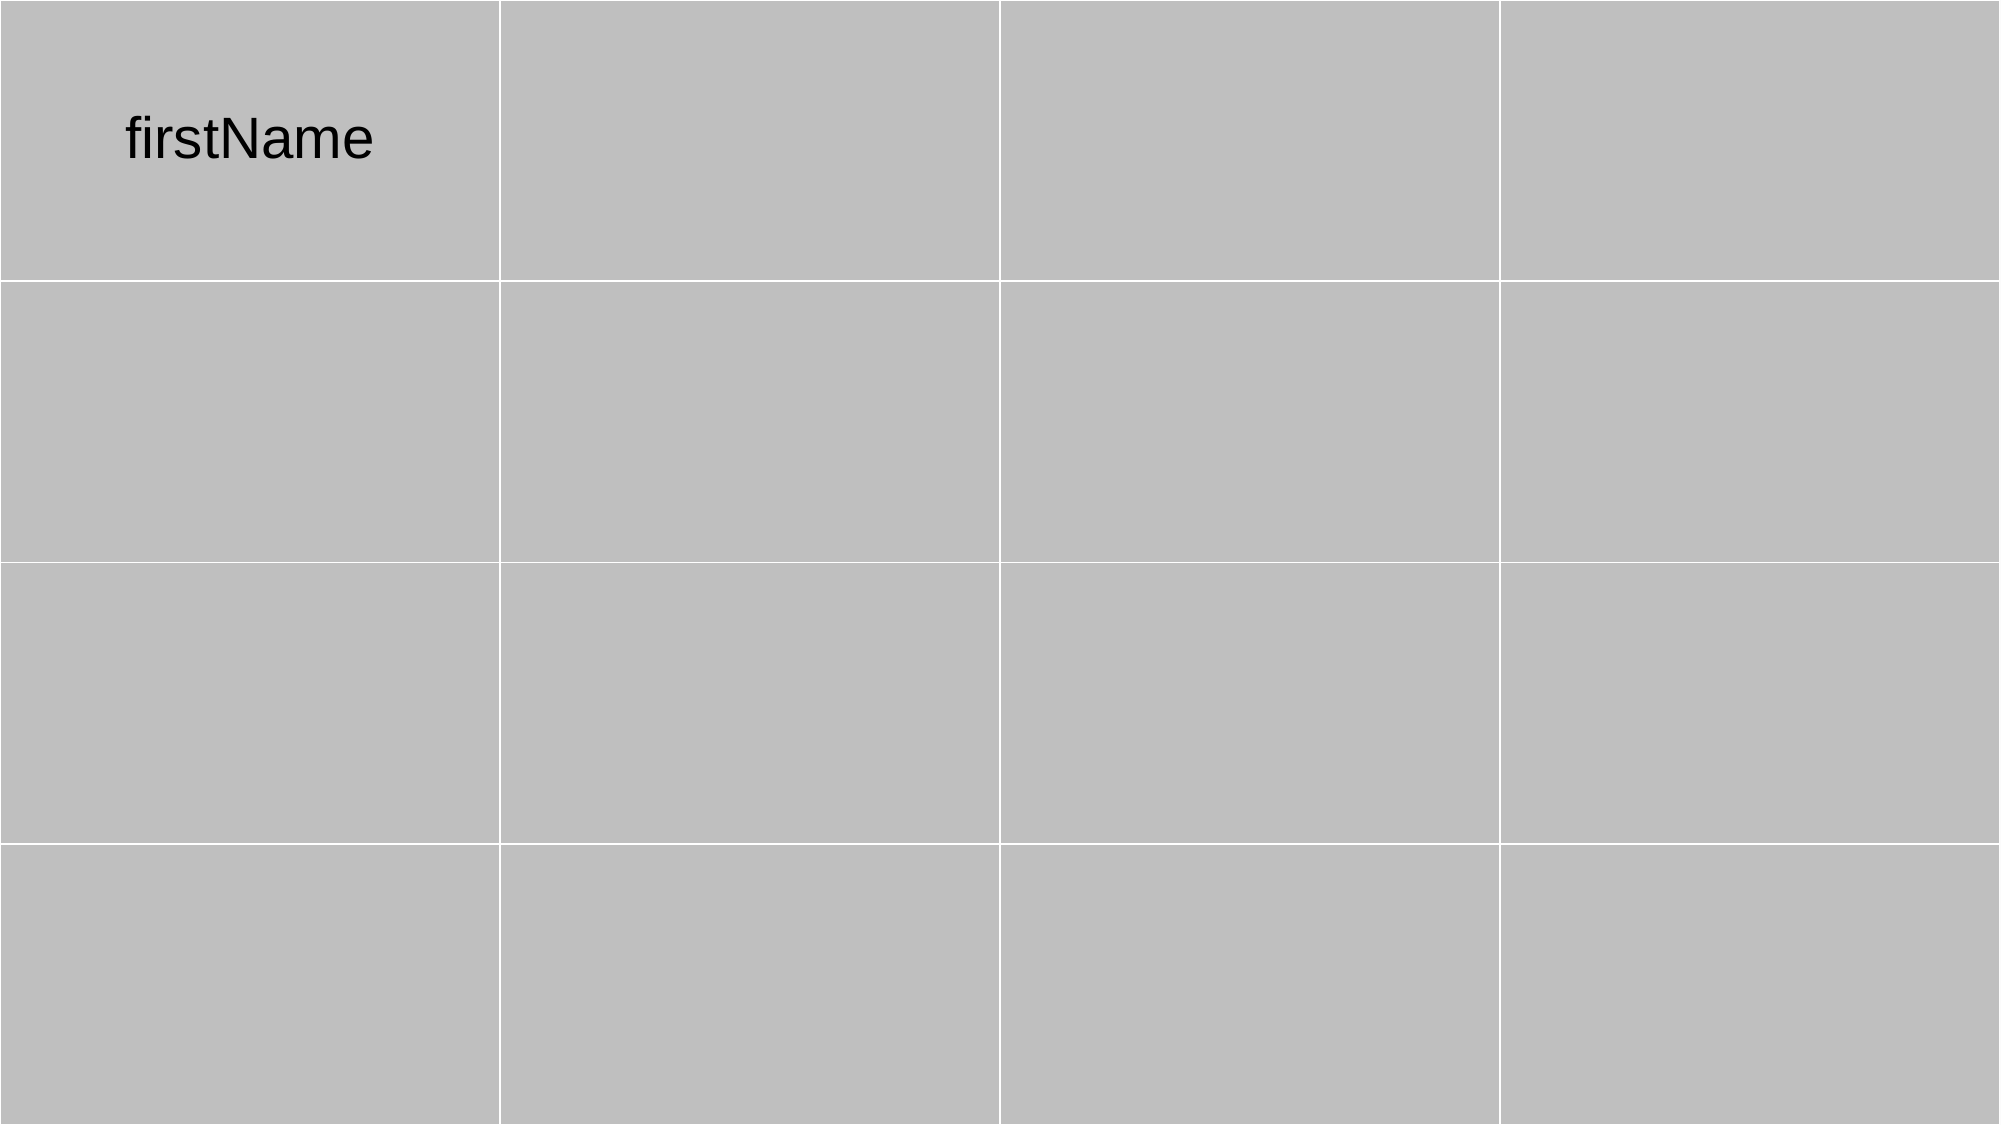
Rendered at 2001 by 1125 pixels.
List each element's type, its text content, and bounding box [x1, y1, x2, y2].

table_cell [1, 845, 499, 1124]
table_cell [1, 282, 499, 562]
table_header [1501, 1, 1999, 280]
table_header [1001, 1, 1499, 280]
table_cell [501, 845, 999, 1124]
table_header firstName [1, 1, 499, 280]
table_cell [501, 563, 999, 843]
table_cell [1501, 282, 1999, 562]
table_header [501, 1, 999, 280]
table_cell [1001, 563, 1499, 843]
table_cell [1501, 845, 1999, 1124]
table_cell [1501, 563, 1999, 843]
table_cell [1, 563, 499, 843]
table_cell [1001, 845, 1499, 1124]
table_cell [501, 282, 999, 562]
table_cell [1001, 282, 1499, 562]
